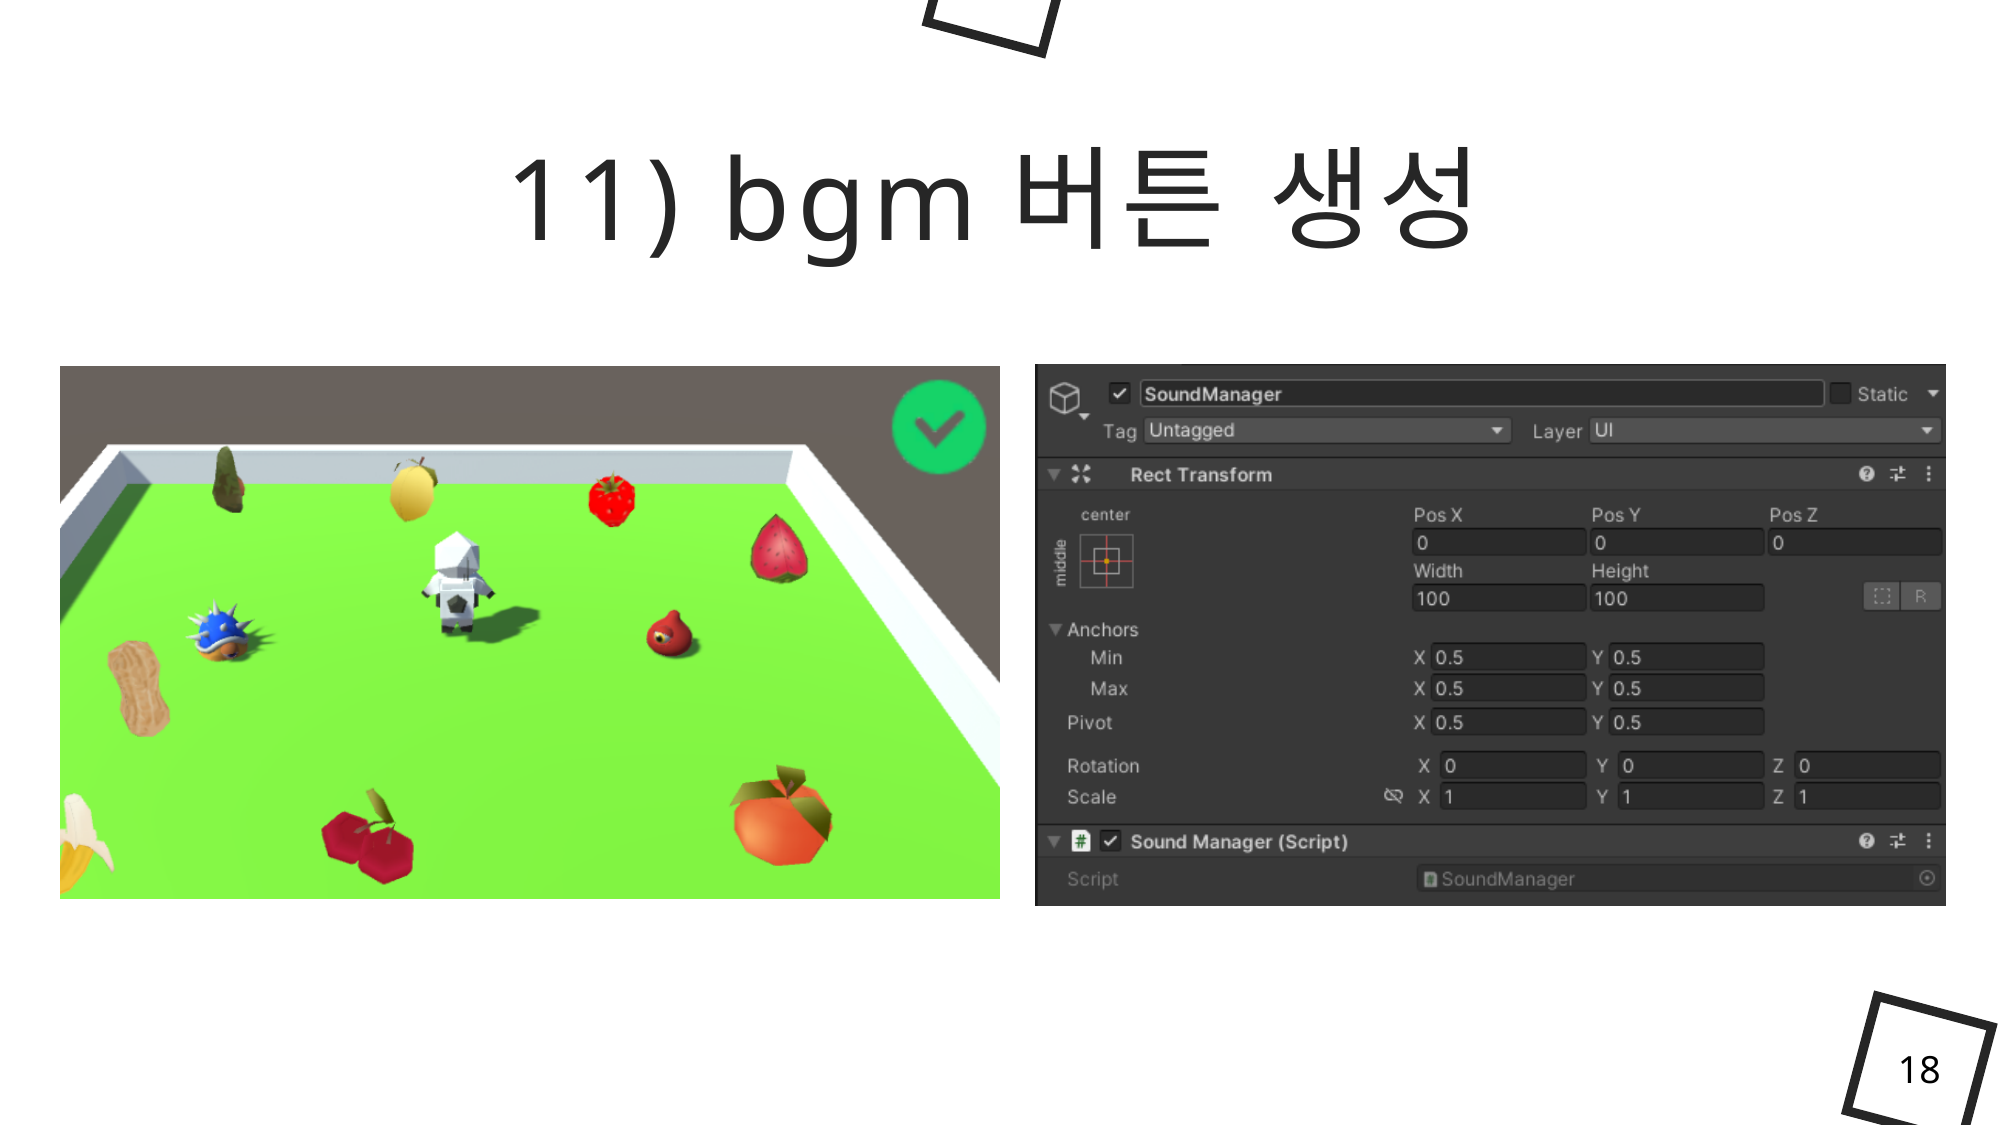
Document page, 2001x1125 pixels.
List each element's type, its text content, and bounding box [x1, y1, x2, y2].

text_box 11) bgm버튼 생성 [490, 120, 1497, 270]
picture [60, 366, 1000, 899]
text_box [926, 0, 1058, 55]
picture [1035, 364, 1946, 906]
